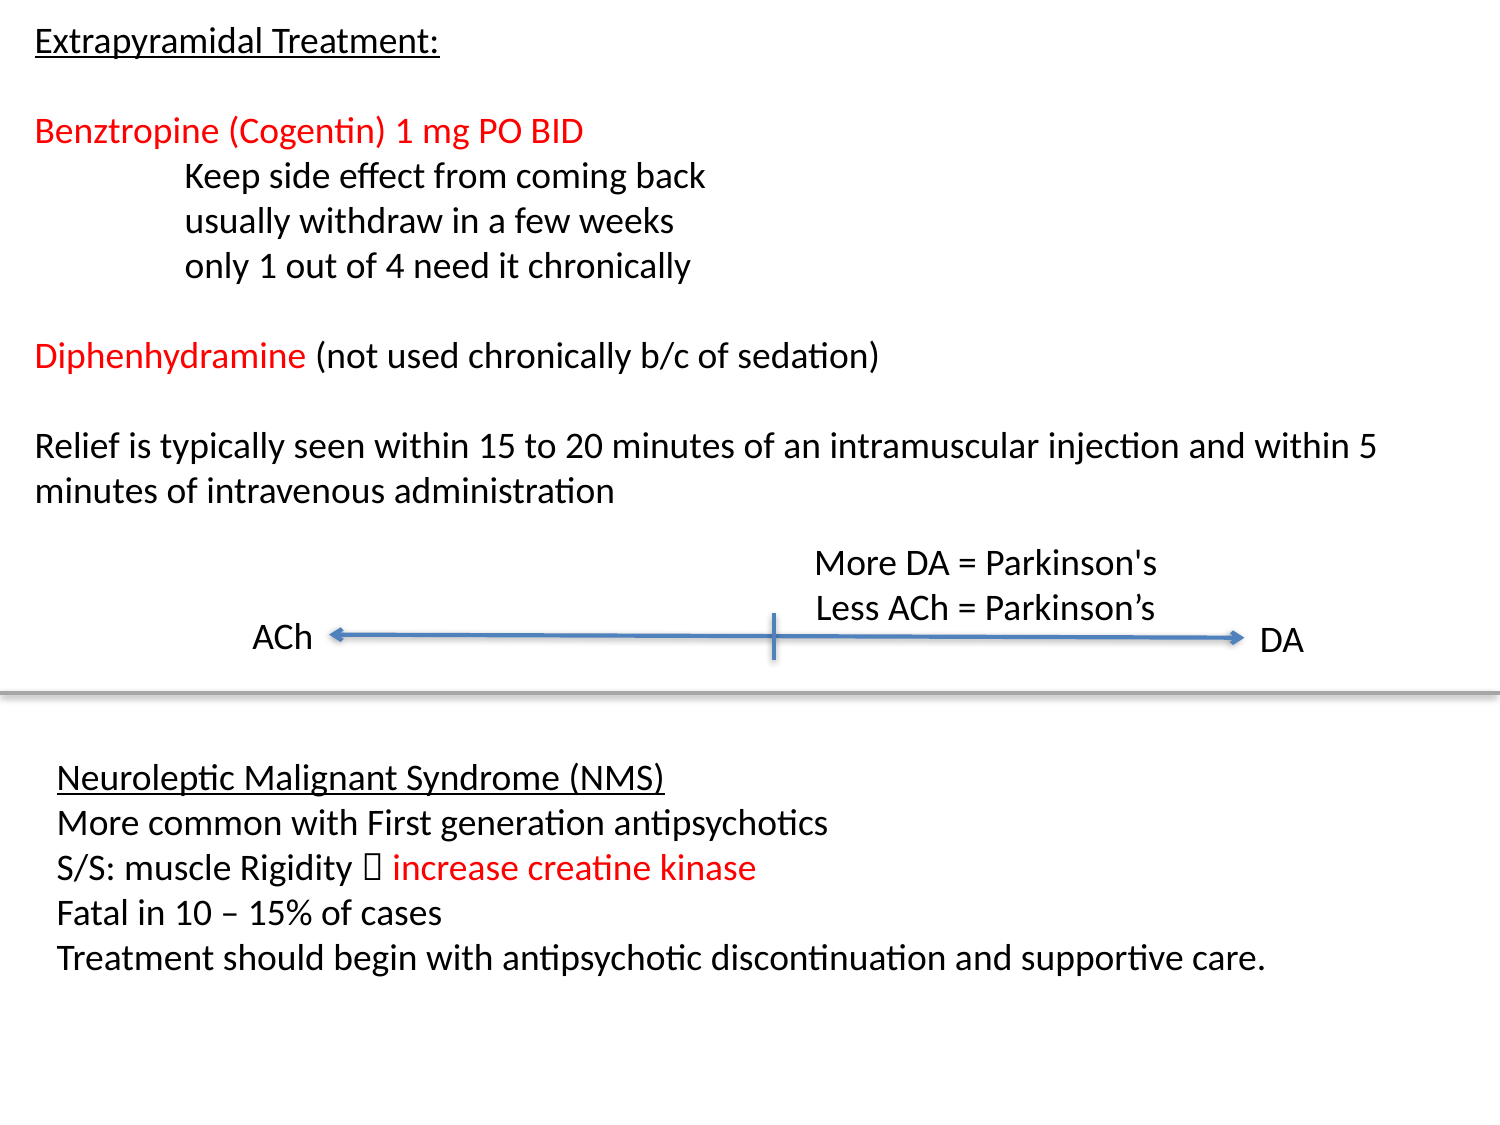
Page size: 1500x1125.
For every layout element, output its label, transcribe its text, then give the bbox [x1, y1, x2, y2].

text_box ACh [237, 604, 329, 664]
text_box DA [1245, 607, 1320, 668]
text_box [779, 634, 1245, 638]
text_box More DA = Parkinson's Less ACh = Parkinson’s [799, 530, 1173, 633]
text_box Neuroleptic Malignant Syndrome (NMS) More common with First generation antipsychotics S/S: muscle Rigidity  increase creatine kinase Fatal in 10 – 15% of cases Treatment should begin with antipsychotic discontinuation and supportive care. [41, 745, 1430, 986]
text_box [328, 634, 769, 638]
text_box Extrapyramidal Treatment: Benztropine (Cogentin) 1 mg PO BID Keep side effect from coming back usually withdraw in a few weeks only 1 out of 4 need it chronically Diphenhydramine (not used chronically b/c of sedation) Relief is typically seen within 15 to 20 minutes of an intramuscular injection and within 5 minutes of intravenous administration [19, 8, 1430, 518]
